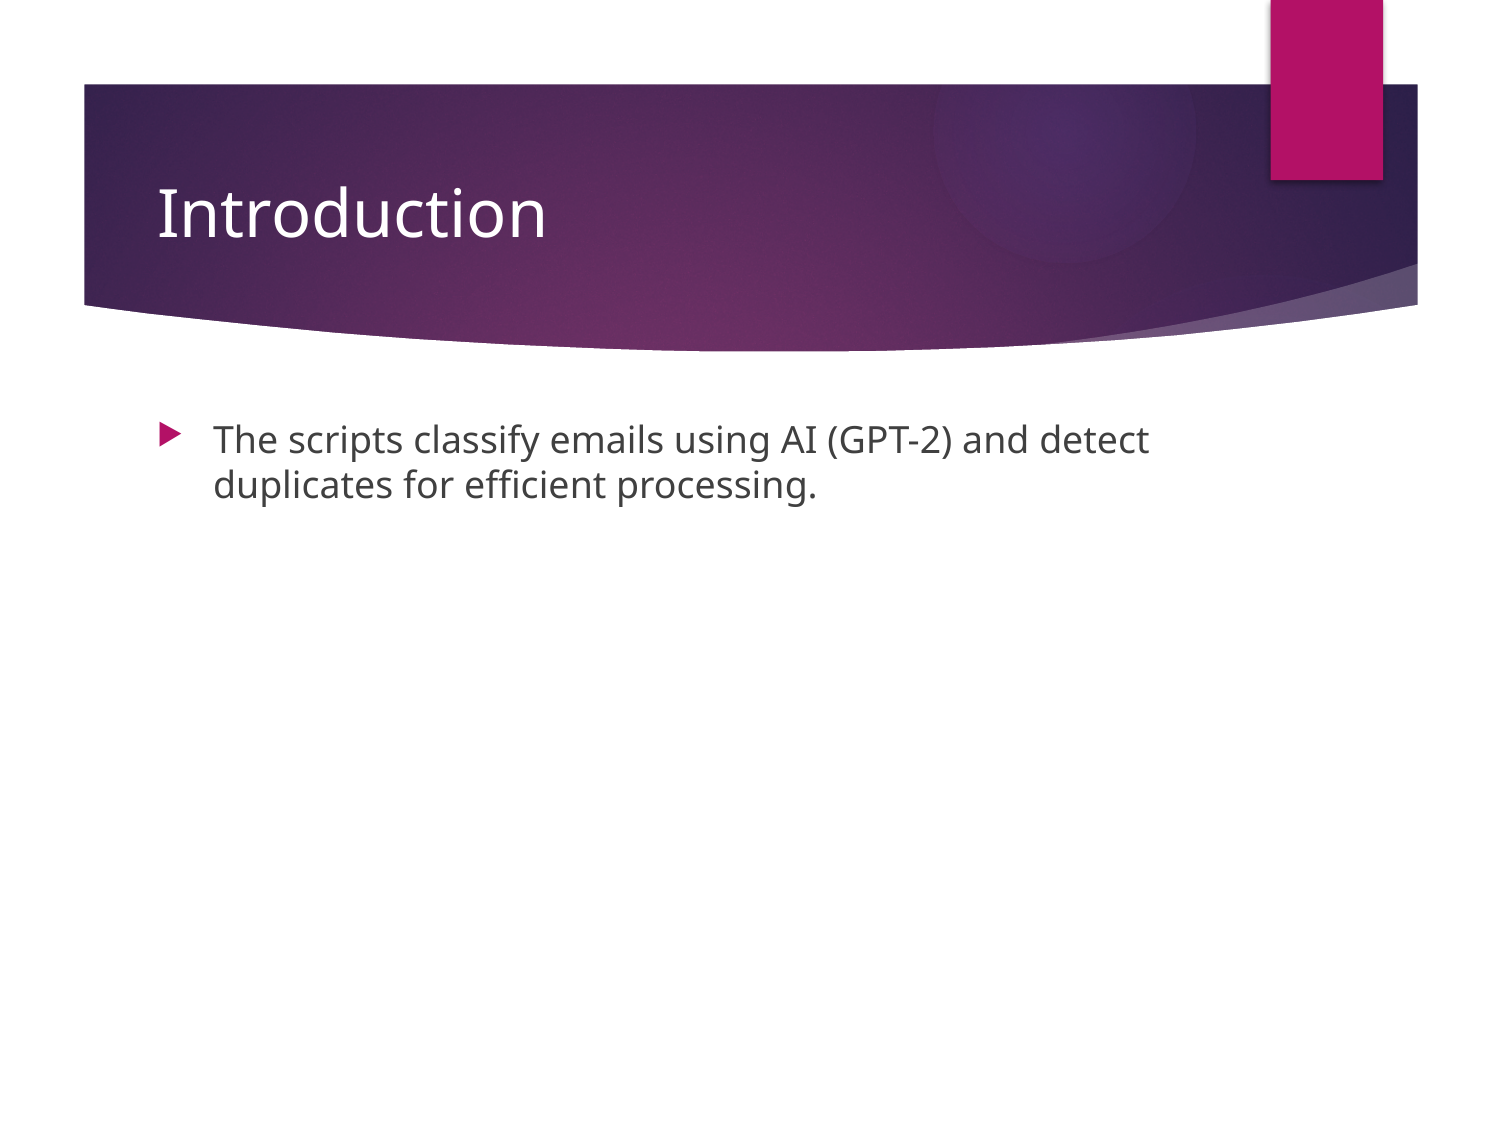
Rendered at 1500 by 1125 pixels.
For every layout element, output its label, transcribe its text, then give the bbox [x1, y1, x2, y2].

list The scripts classify emails using AI (GPT-2) and detect duplicates for efficient processing. [141, 408, 1183, 988]
title Introduction [142, 152, 1183, 269]
